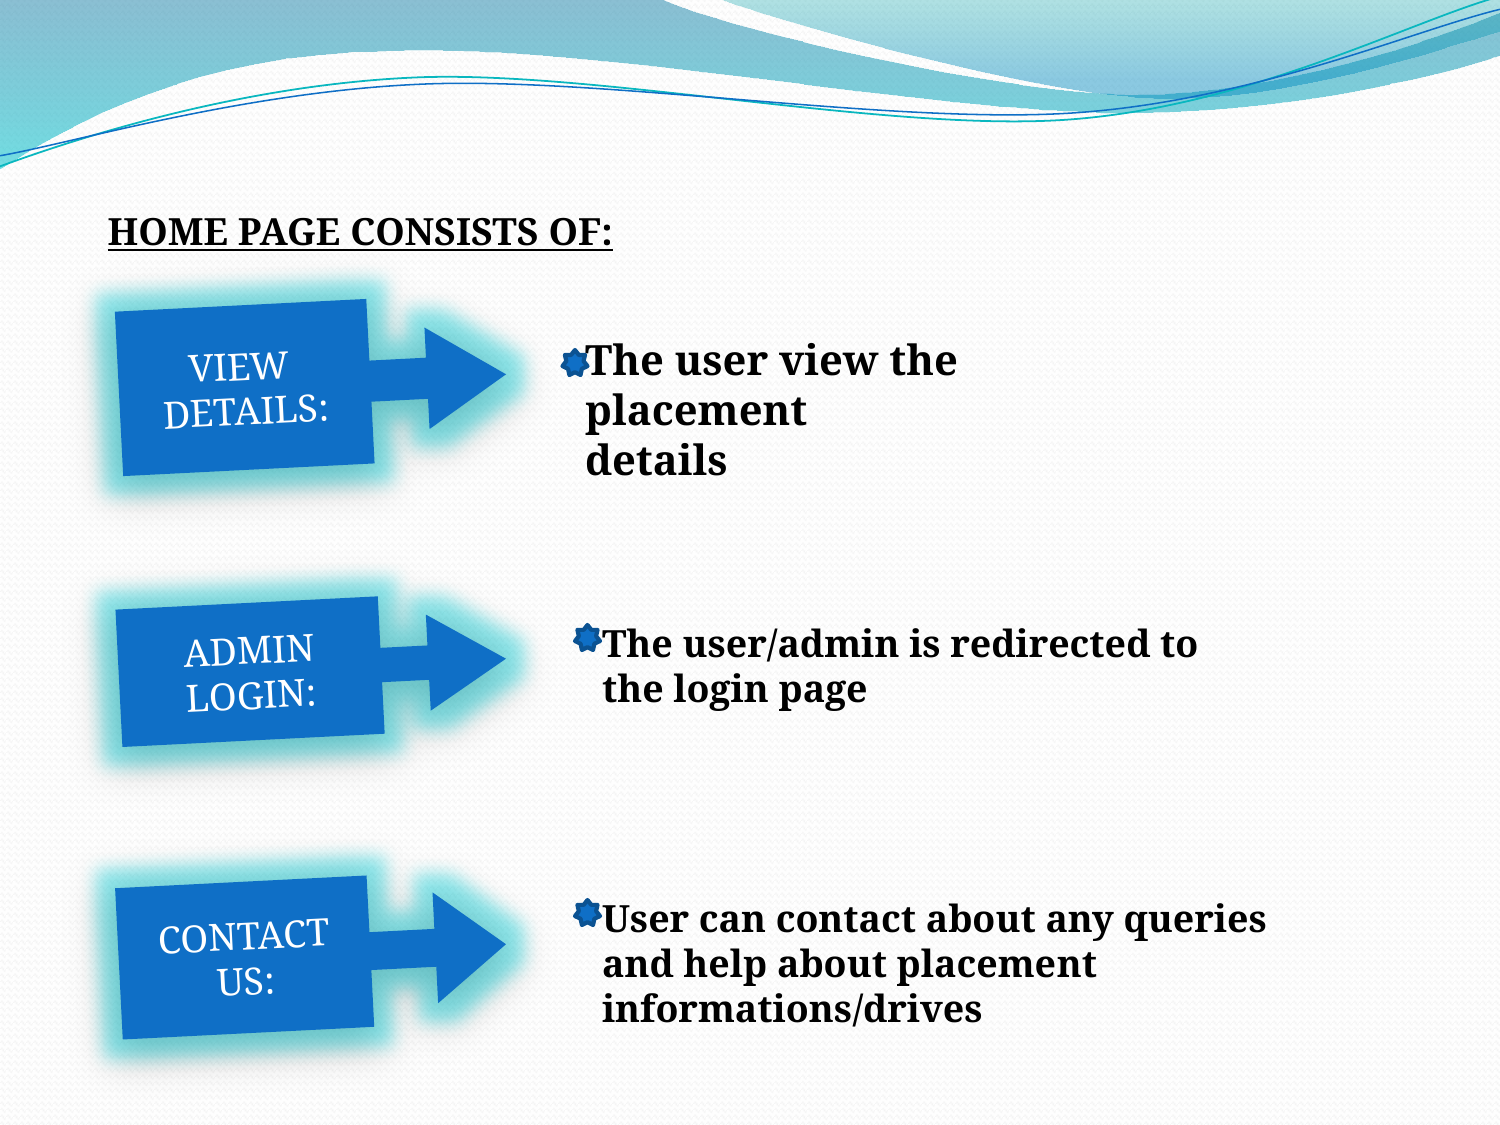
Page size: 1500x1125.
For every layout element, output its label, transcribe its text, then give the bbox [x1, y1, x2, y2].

text_box [560, 347, 590, 377]
text_box CONTACT US: [113, 873, 509, 1042]
text_box The user/admin is redirected to the login page [587, 612, 1250, 718]
text_box HOME PAGE CONSISTS OF: [93, 200, 845, 261]
text_box [572, 622, 603, 652]
text_box The user view the placement details [570, 326, 1158, 491]
text_box [572, 897, 603, 927]
text_box VIEW DETAILS: [112, 296, 509, 479]
text_box ADMIN LOGIN: [113, 594, 509, 750]
text_box User can contact about any queries and help about placement informations/drives [587, 887, 1287, 1038]
